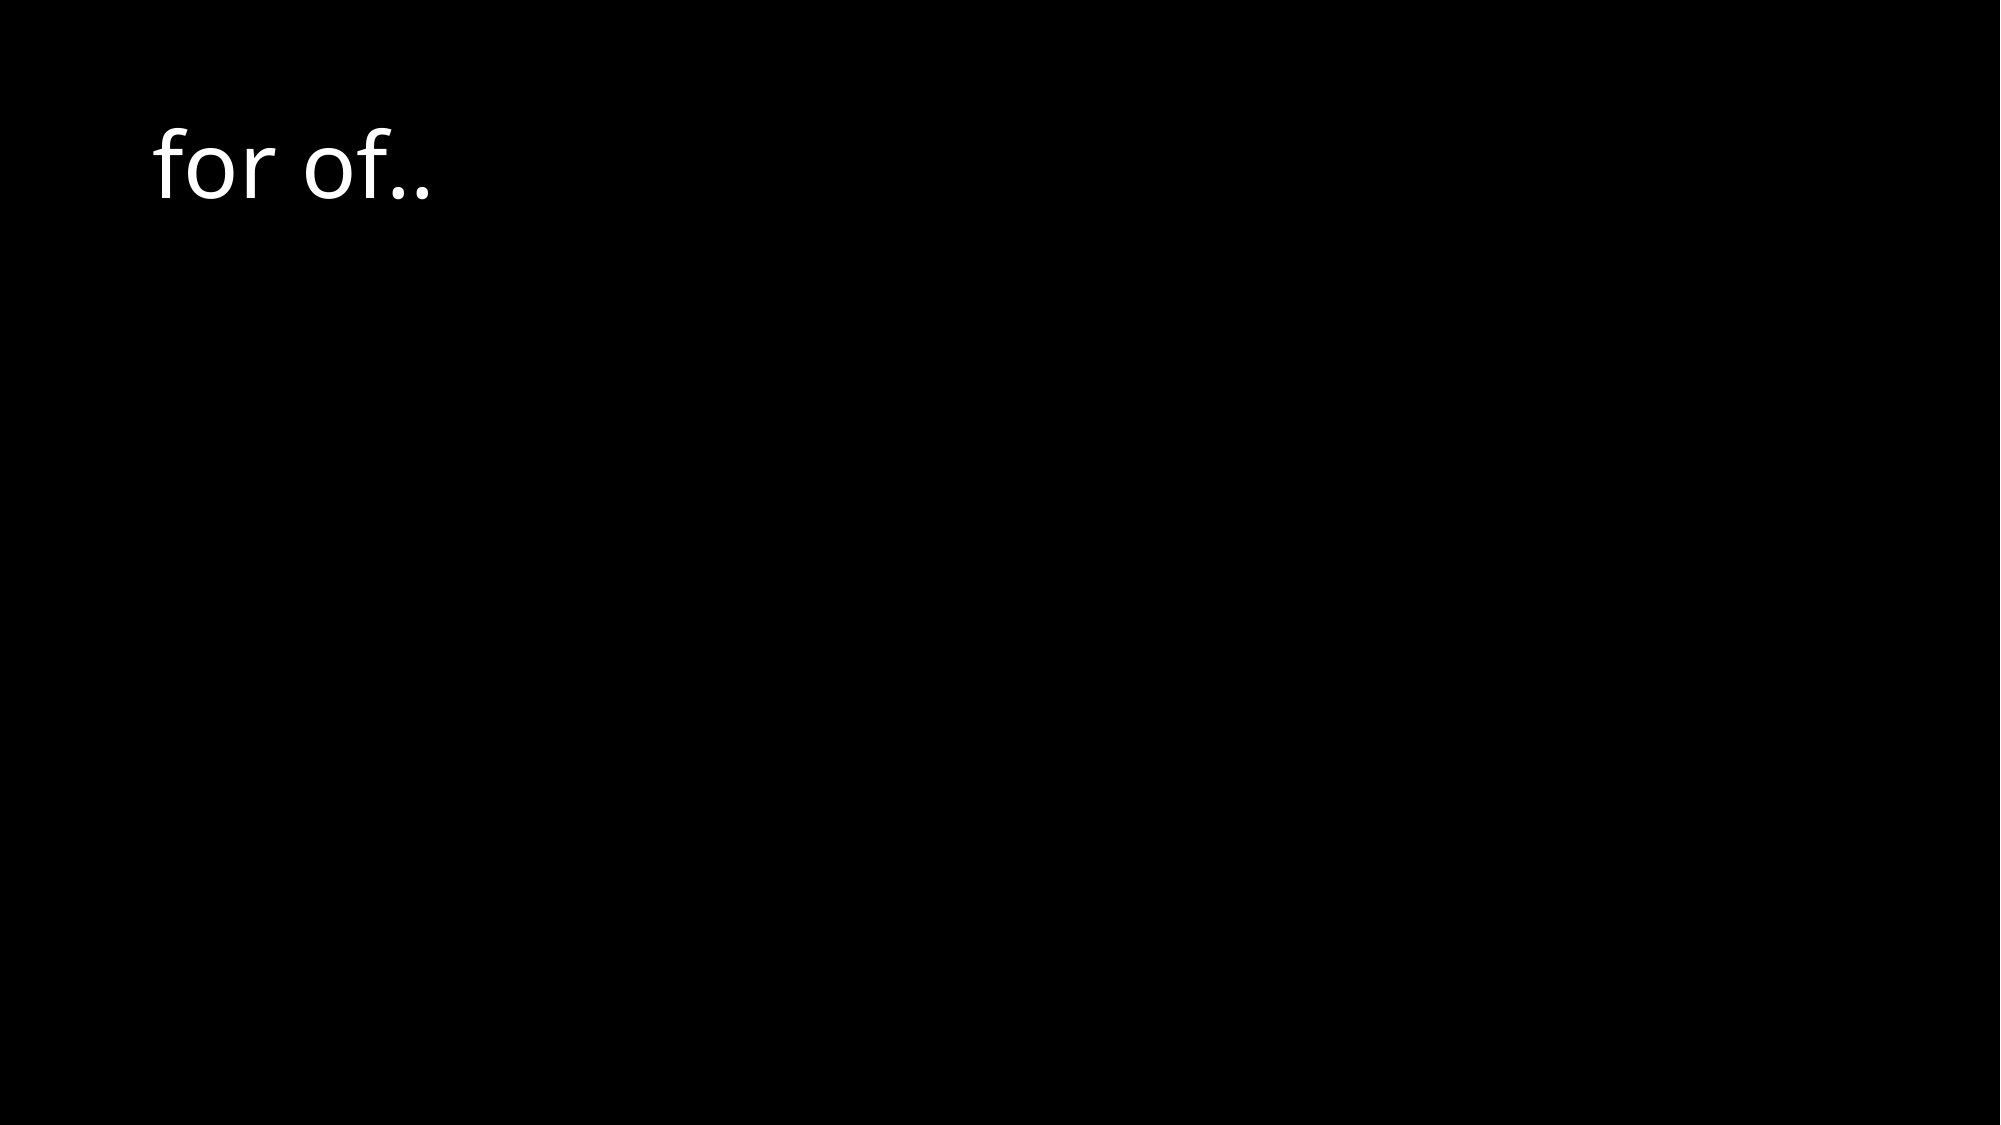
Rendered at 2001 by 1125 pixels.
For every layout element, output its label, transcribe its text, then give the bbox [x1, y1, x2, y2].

title for of.. [137, 59, 1863, 278]
